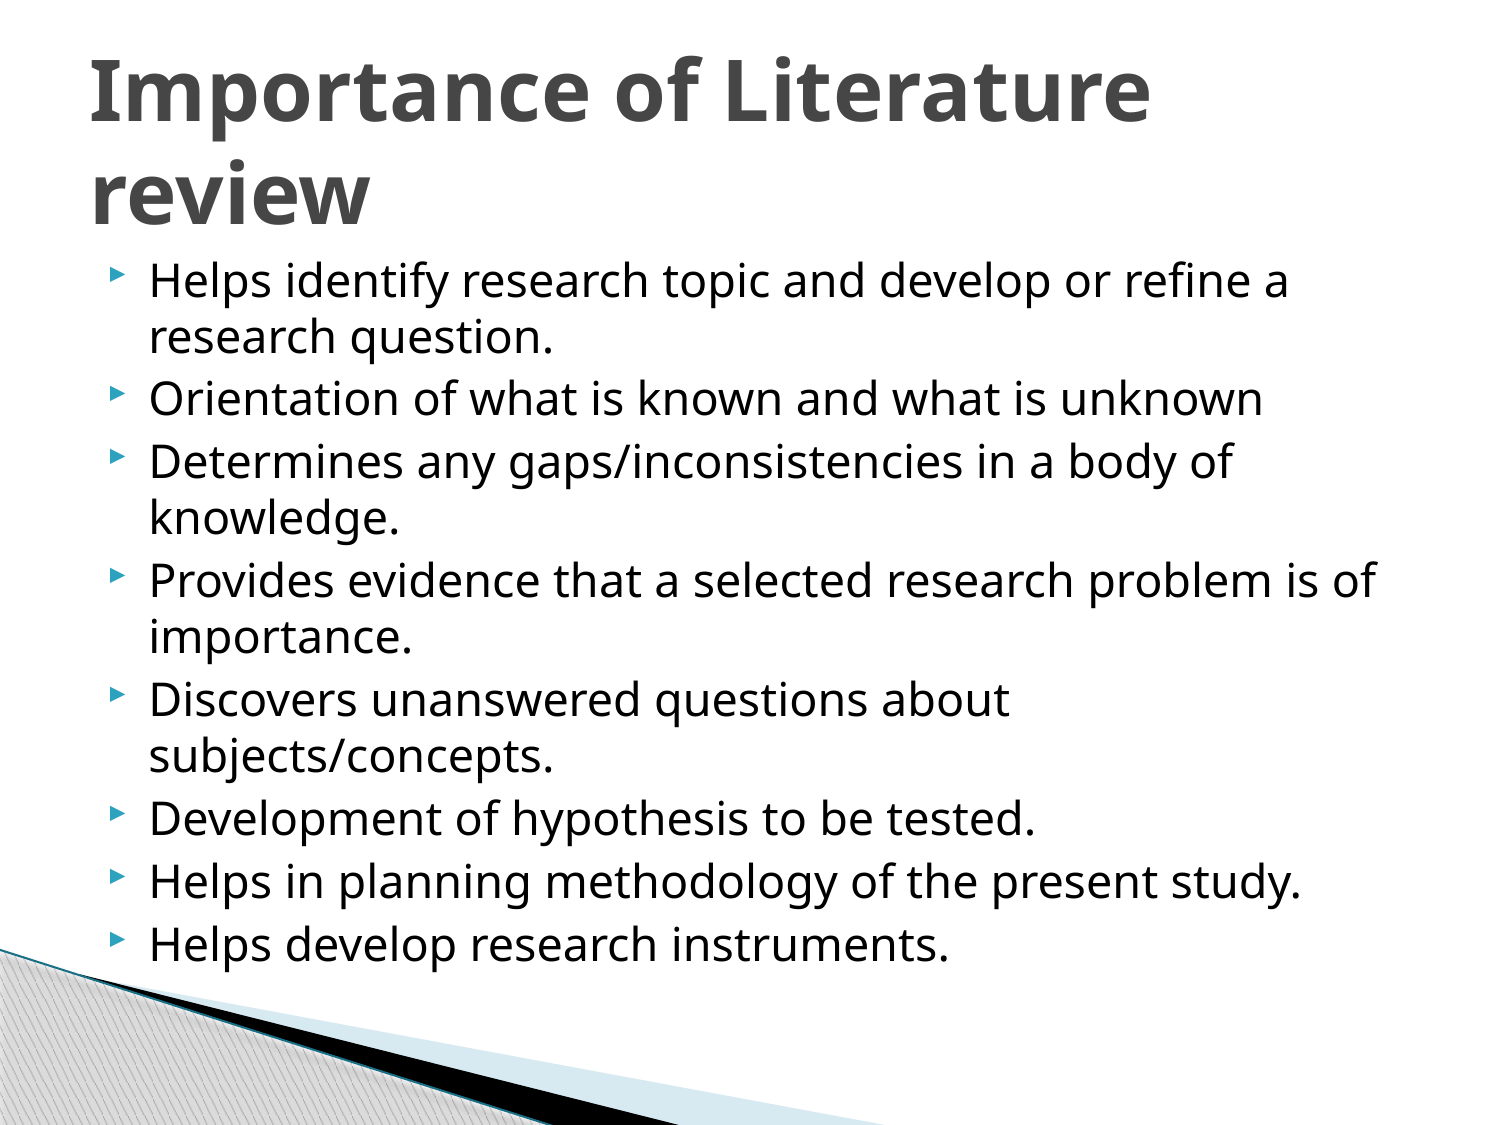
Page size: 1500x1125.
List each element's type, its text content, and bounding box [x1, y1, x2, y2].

list Helps identify research topic and develop or refine a research question. Orientation of what is known and what is unknown Determines any gaps/inconsistencies in a body of knowledge. Provides evidence that a selected research problem is of importance. Discovers unanswered questions about subjects/concepts. Development of hypothesis to be tested. Helps in planning methodology of the present study. Helps develop research instruments. [75, 243, 1425, 986]
title Importance of Literature review [75, 45, 1425, 233]
